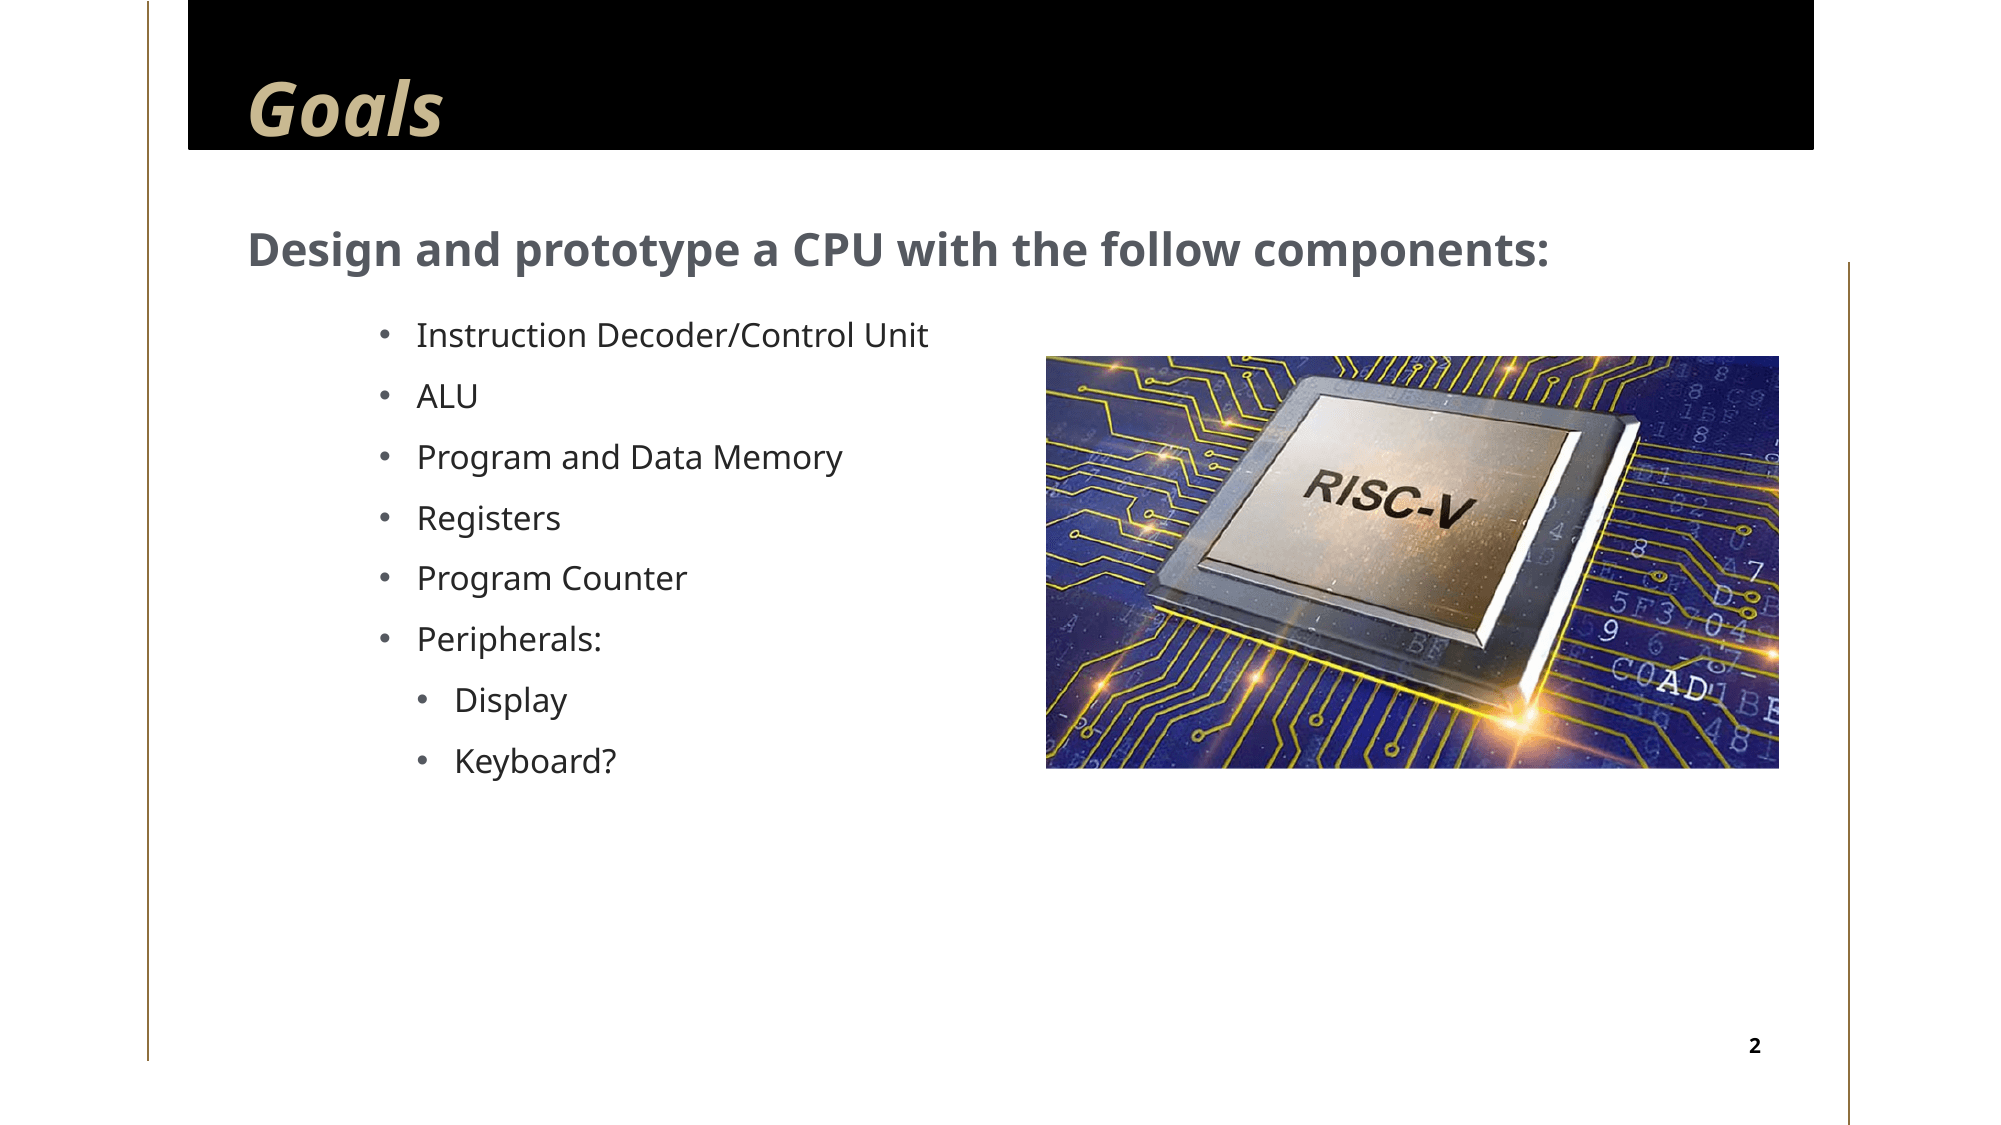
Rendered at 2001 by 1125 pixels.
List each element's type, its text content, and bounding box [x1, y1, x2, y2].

list Instruction Decoder/Control Unit ALU Program and Data Memory Registers Program Counter Peripherals: Display Keyboard? [341, 314, 1550, 875]
slide_number 2 [1731, 1027, 1779, 1067]
subtitle Design and prototype a CPU with the follow components: [246, 220, 1762, 277]
picture [1046, 356, 1779, 769]
title Goals [244, 69, 1765, 157]
